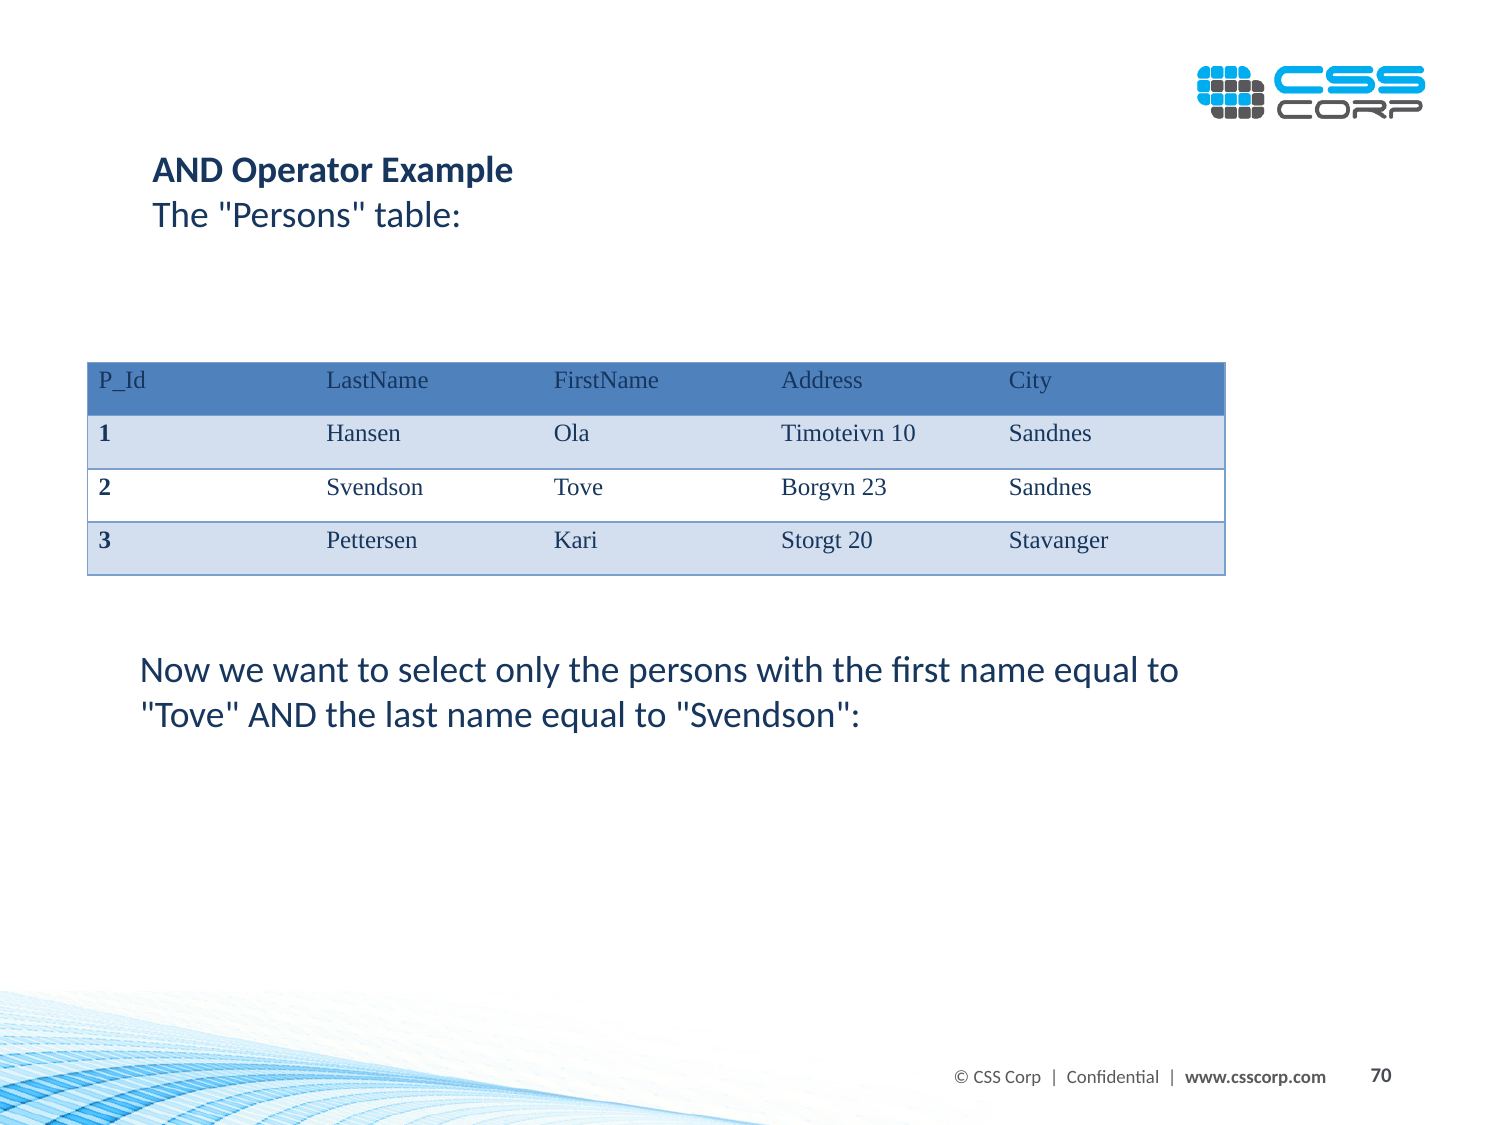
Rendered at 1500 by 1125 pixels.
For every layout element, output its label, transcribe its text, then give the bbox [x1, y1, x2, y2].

table_cell Borgvn 23 [770, 470, 997, 521]
table_cell Tove [542, 470, 770, 521]
table_cell Stavanger [997, 523, 1224, 574]
table_header P_Id [88, 363, 315, 415]
table_cell Pettersen [315, 523, 542, 574]
table_cell Svendson [315, 470, 542, 521]
table_header LastName [315, 363, 542, 415]
table_cell Timoteivn 10 [770, 416, 997, 468]
table_header FirstName [542, 363, 770, 415]
table_cell 3 [88, 523, 315, 574]
table_cell Ola [542, 416, 770, 468]
table_header Address [770, 363, 997, 415]
picture [1197, 66, 1428, 119]
text_box Now we want to select only the persons with the first name equal to "Tove" AND the last name equal to "Svendson": [124, 637, 1238, 743]
table_header City [997, 363, 1224, 415]
table_cell Kari [542, 523, 770, 574]
table_cell Hansen [315, 416, 542, 468]
table_cell 2 [88, 470, 315, 521]
picture [0, 987, 991, 1125]
table_cell 1 [88, 416, 315, 468]
table_cell Sandnes [997, 470, 1224, 521]
table_cell Storgt 20 [770, 523, 997, 574]
text_box AND Operator Example The "Persons" table: [137, 137, 1150, 243]
table_cell Sandnes [997, 416, 1224, 468]
